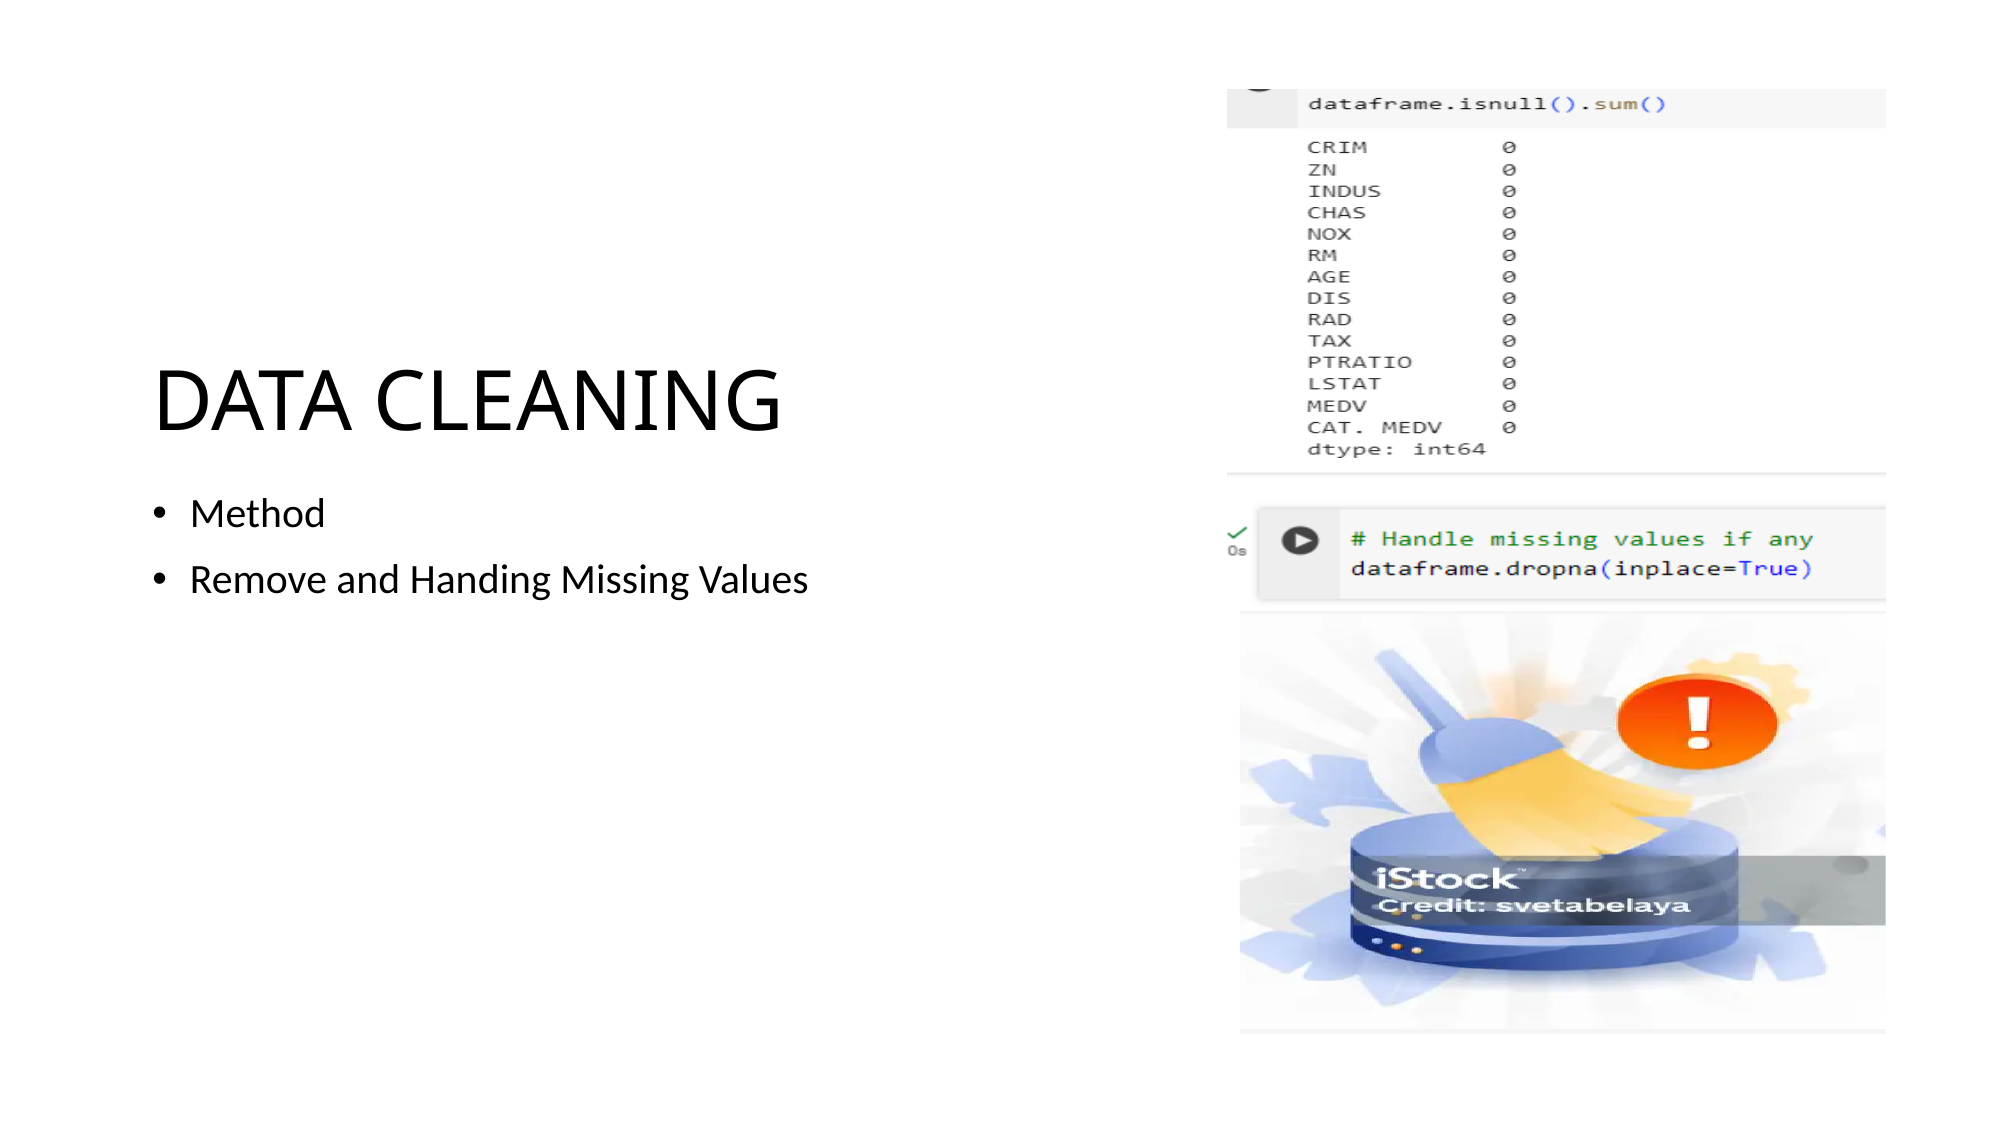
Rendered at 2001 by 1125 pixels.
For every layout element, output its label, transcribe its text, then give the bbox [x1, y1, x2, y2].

list Method Remove and Handing Missing Values [137, 484, 1121, 1004]
picture [1239, 611, 1886, 1035]
picture [1227, 89, 1886, 609]
title DATA CLEANING [137, 91, 1121, 457]
